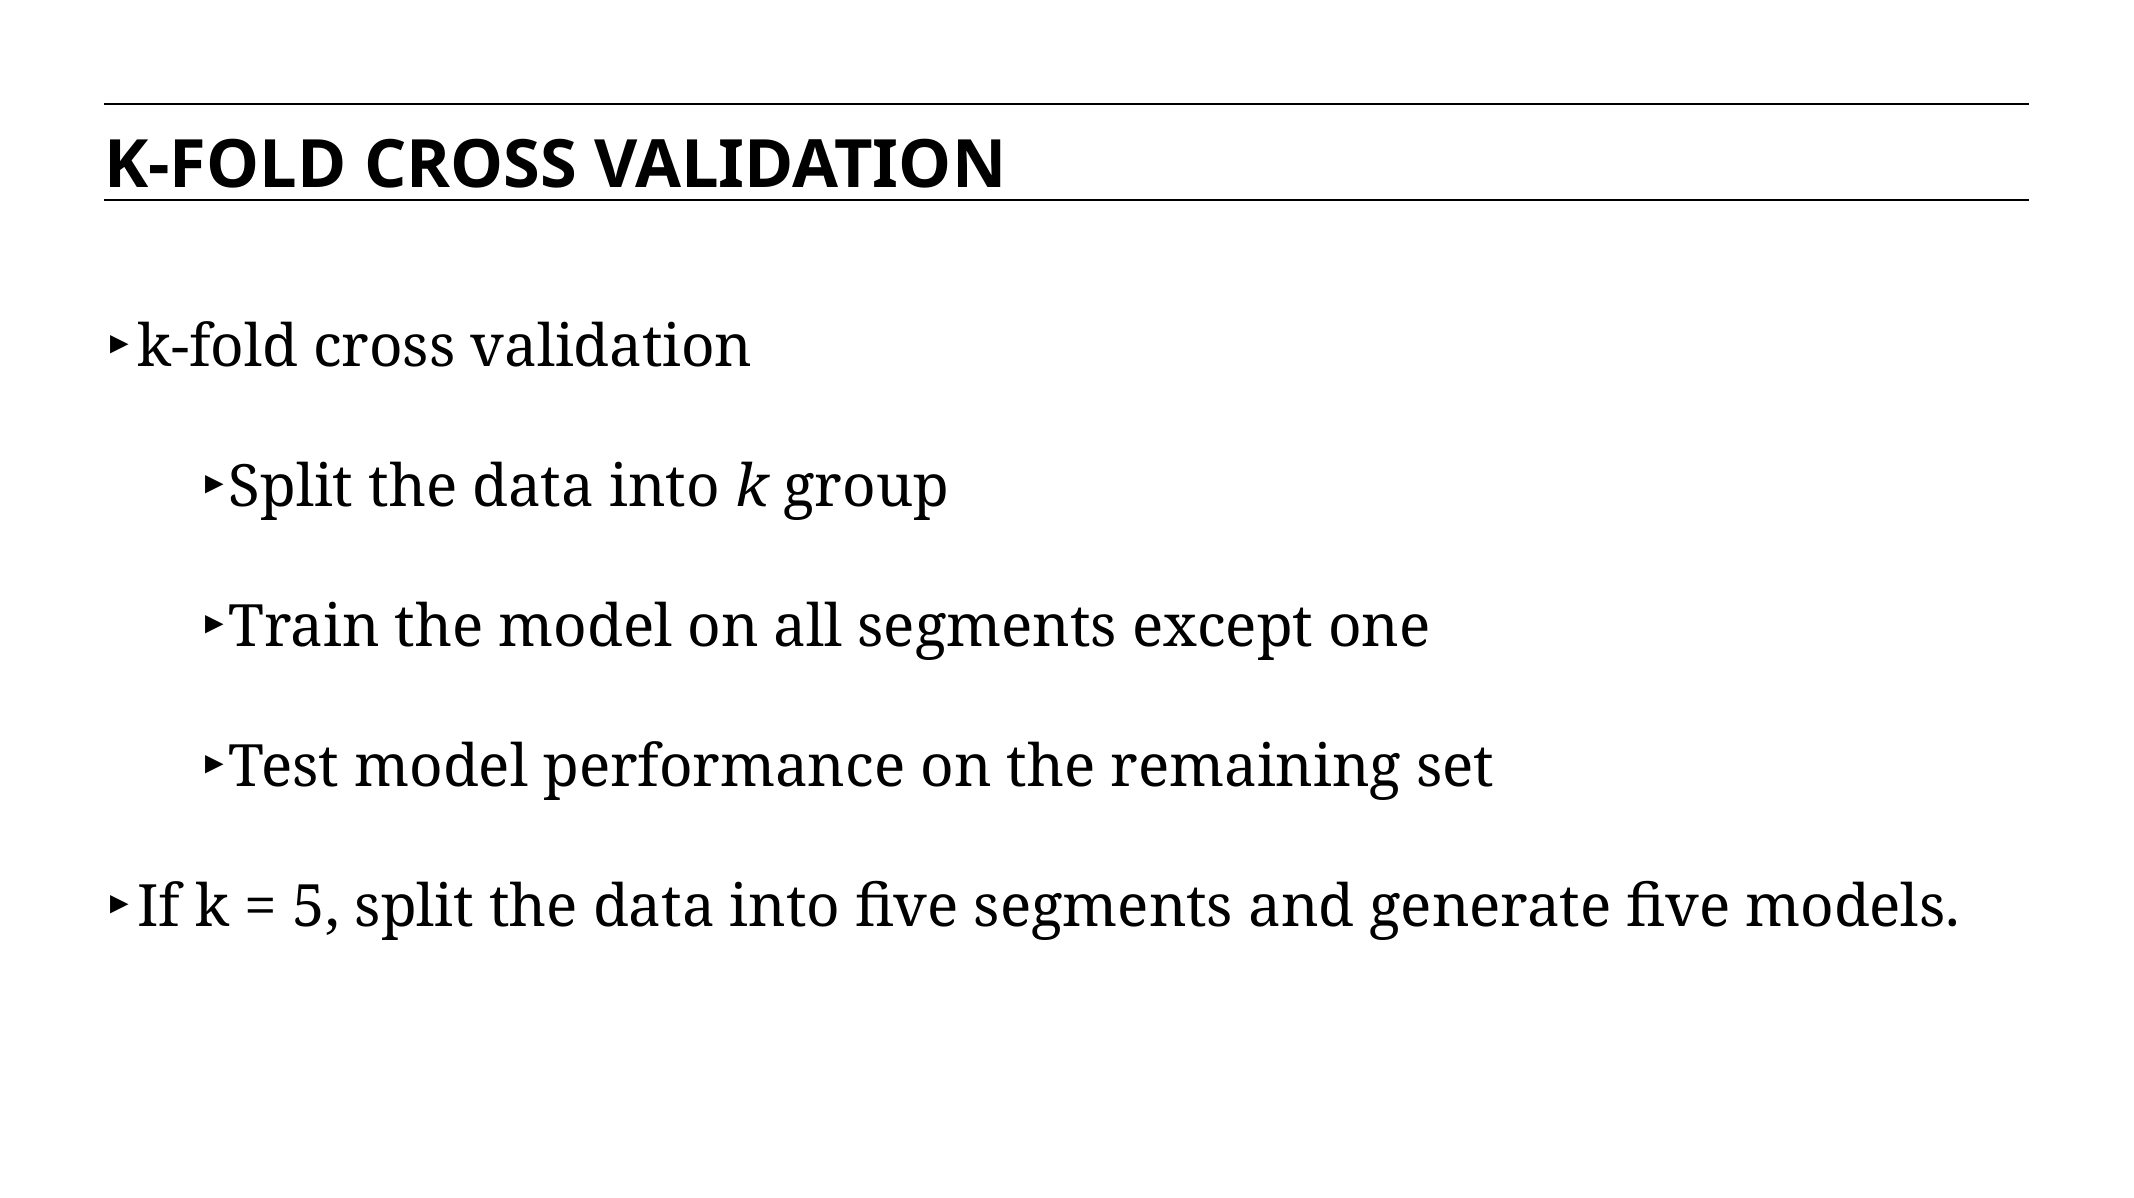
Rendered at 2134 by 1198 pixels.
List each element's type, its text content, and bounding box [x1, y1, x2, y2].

list k-fold cross validation Split the data into k group Train the model on all segments except one Test model performance on the remaining set If k = 5, split the data into five segments and generate five models. [104, 238, 2030, 864]
text_box K-FOLD CROSS VALIDATION [104, 120, 1371, 192]
